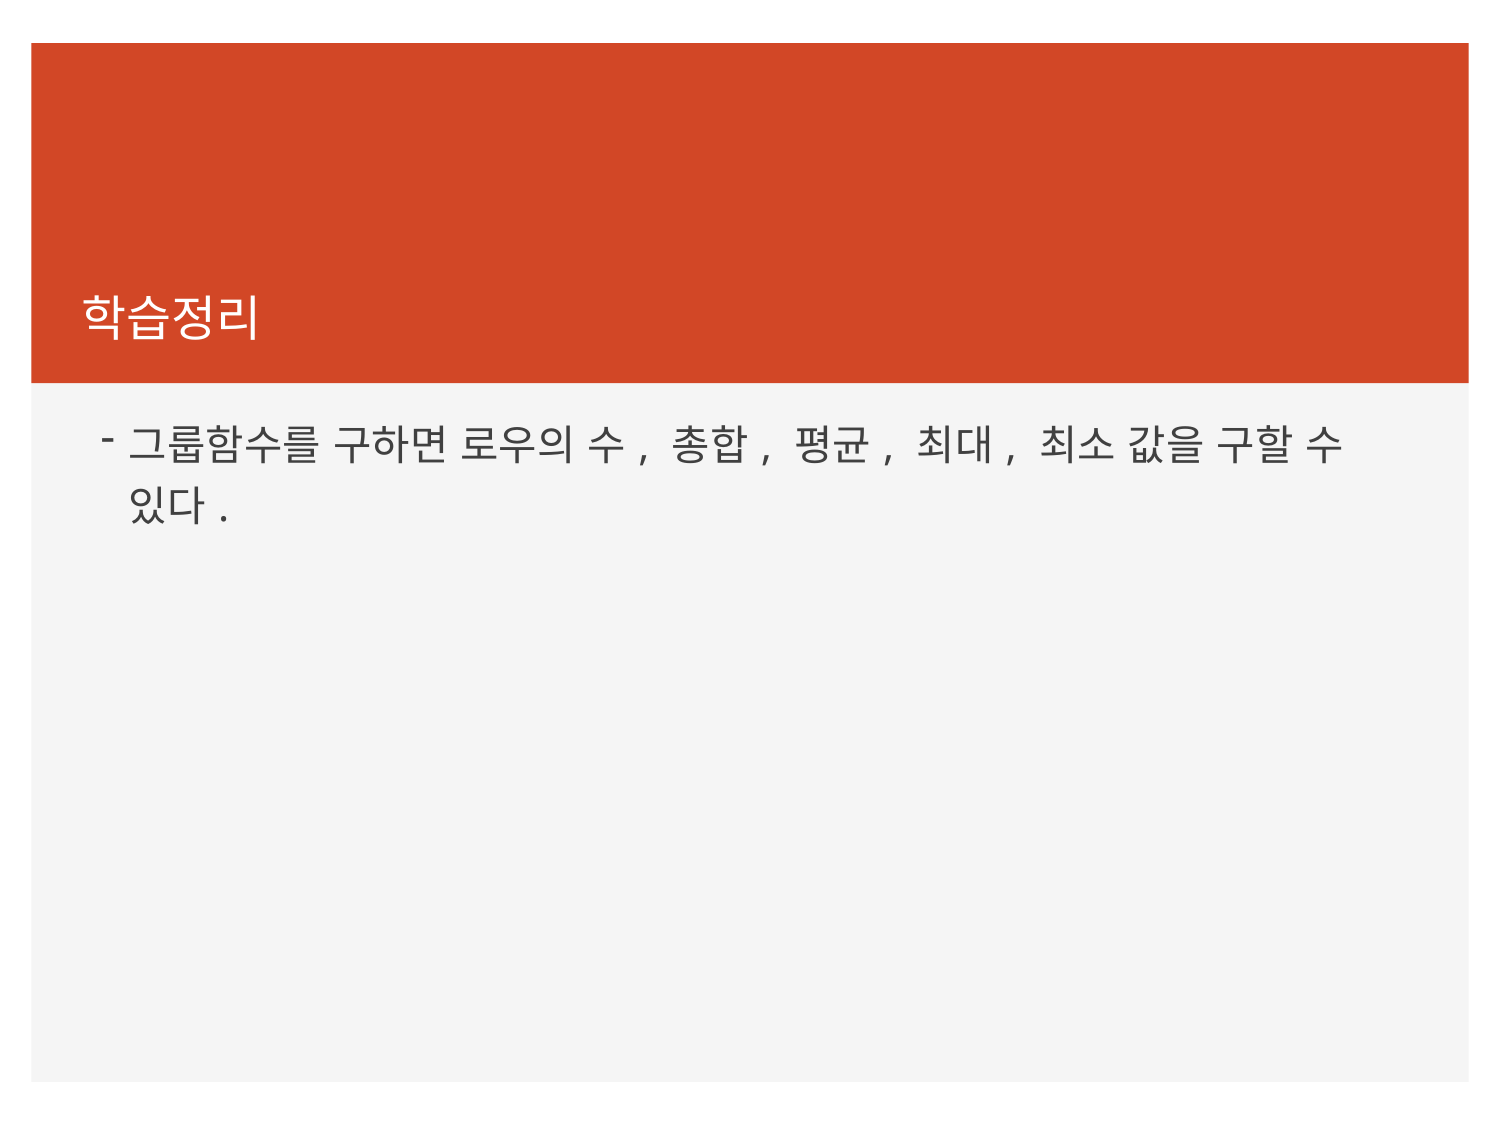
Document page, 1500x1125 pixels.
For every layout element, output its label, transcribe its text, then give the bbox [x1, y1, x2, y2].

list 학습정리 [66, 277, 1188, 357]
text_box 그룹함수를 구하면 로우의 수, 총합, 평균, 최대, 최소 값을 구할 수 있다. [85, 404, 1442, 936]
